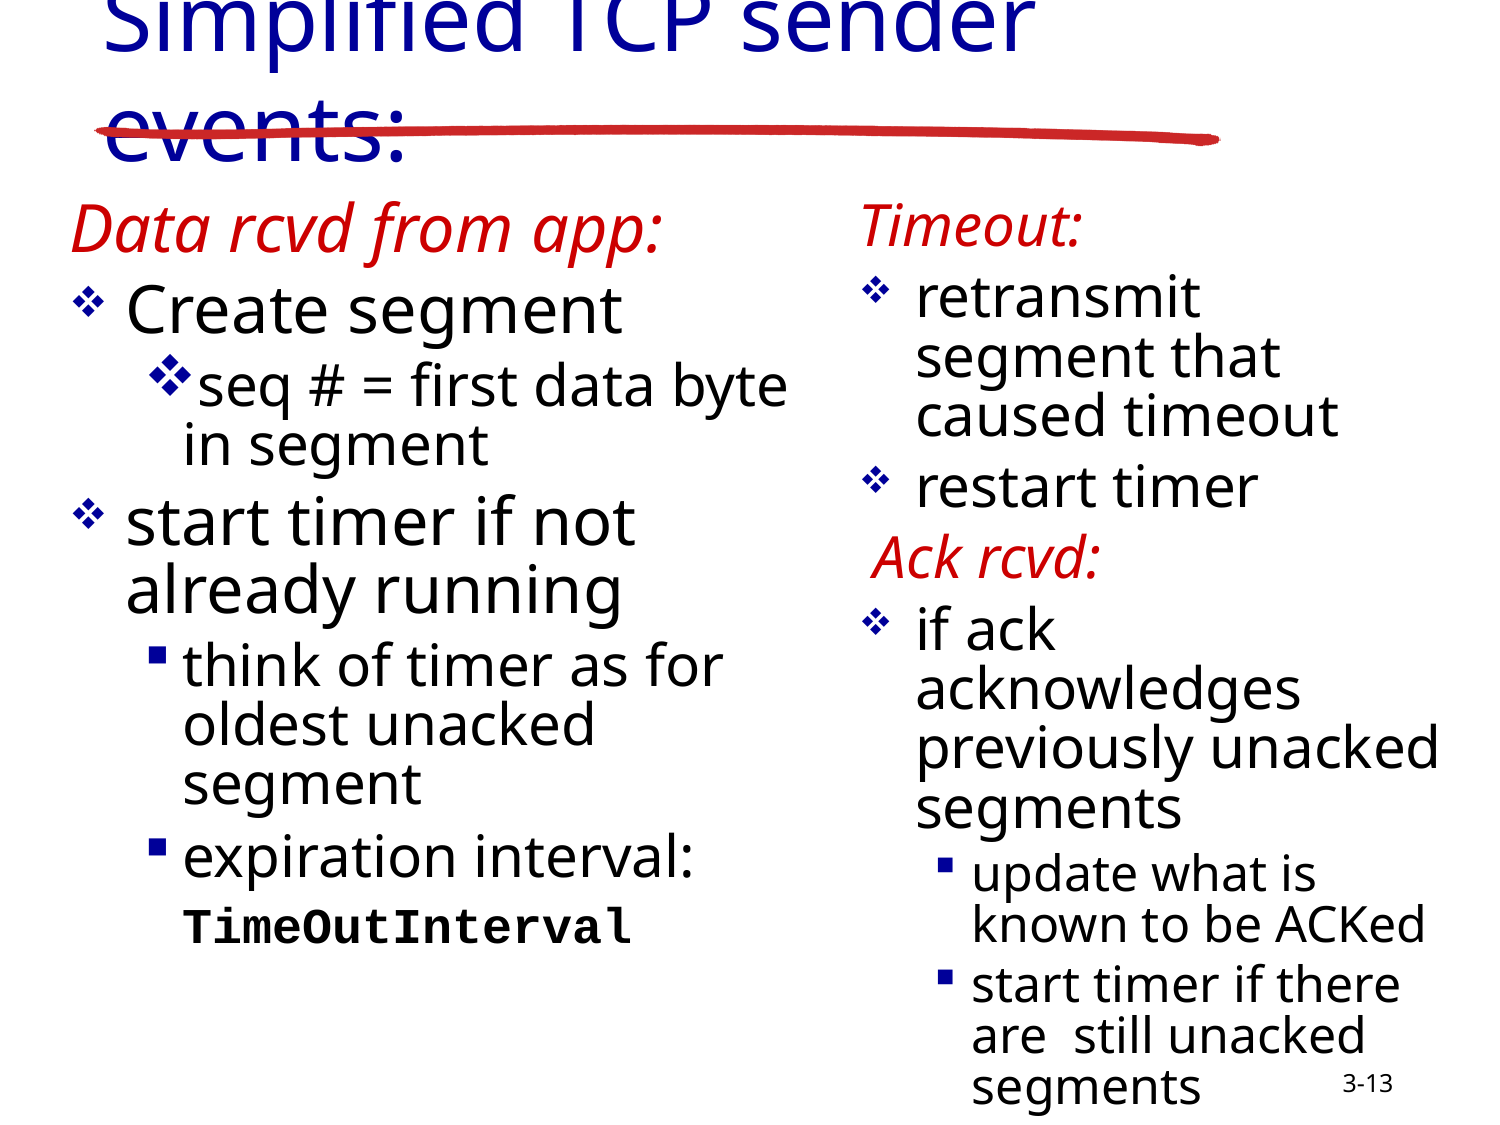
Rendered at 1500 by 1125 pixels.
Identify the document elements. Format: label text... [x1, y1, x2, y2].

title Simplified TCP sender events: [87, 6, 1363, 133]
slide_number 3-13 [1327, 1060, 1477, 1106]
picture [89, 119, 1235, 152]
list Data rcvd from app: Create segment seq # = first data byte in segment start timer if not already running think of timer as for oldest unacked segment expiration interval: TimeOutInterval [53, 190, 813, 963]
list Timeout: retransmit segment that caused timeout restart timer Ack rcvd: if ack acknowledges previously unacked segments update what is known to be ACKed start timer if there are still unacked segments [843, 191, 1469, 955]
